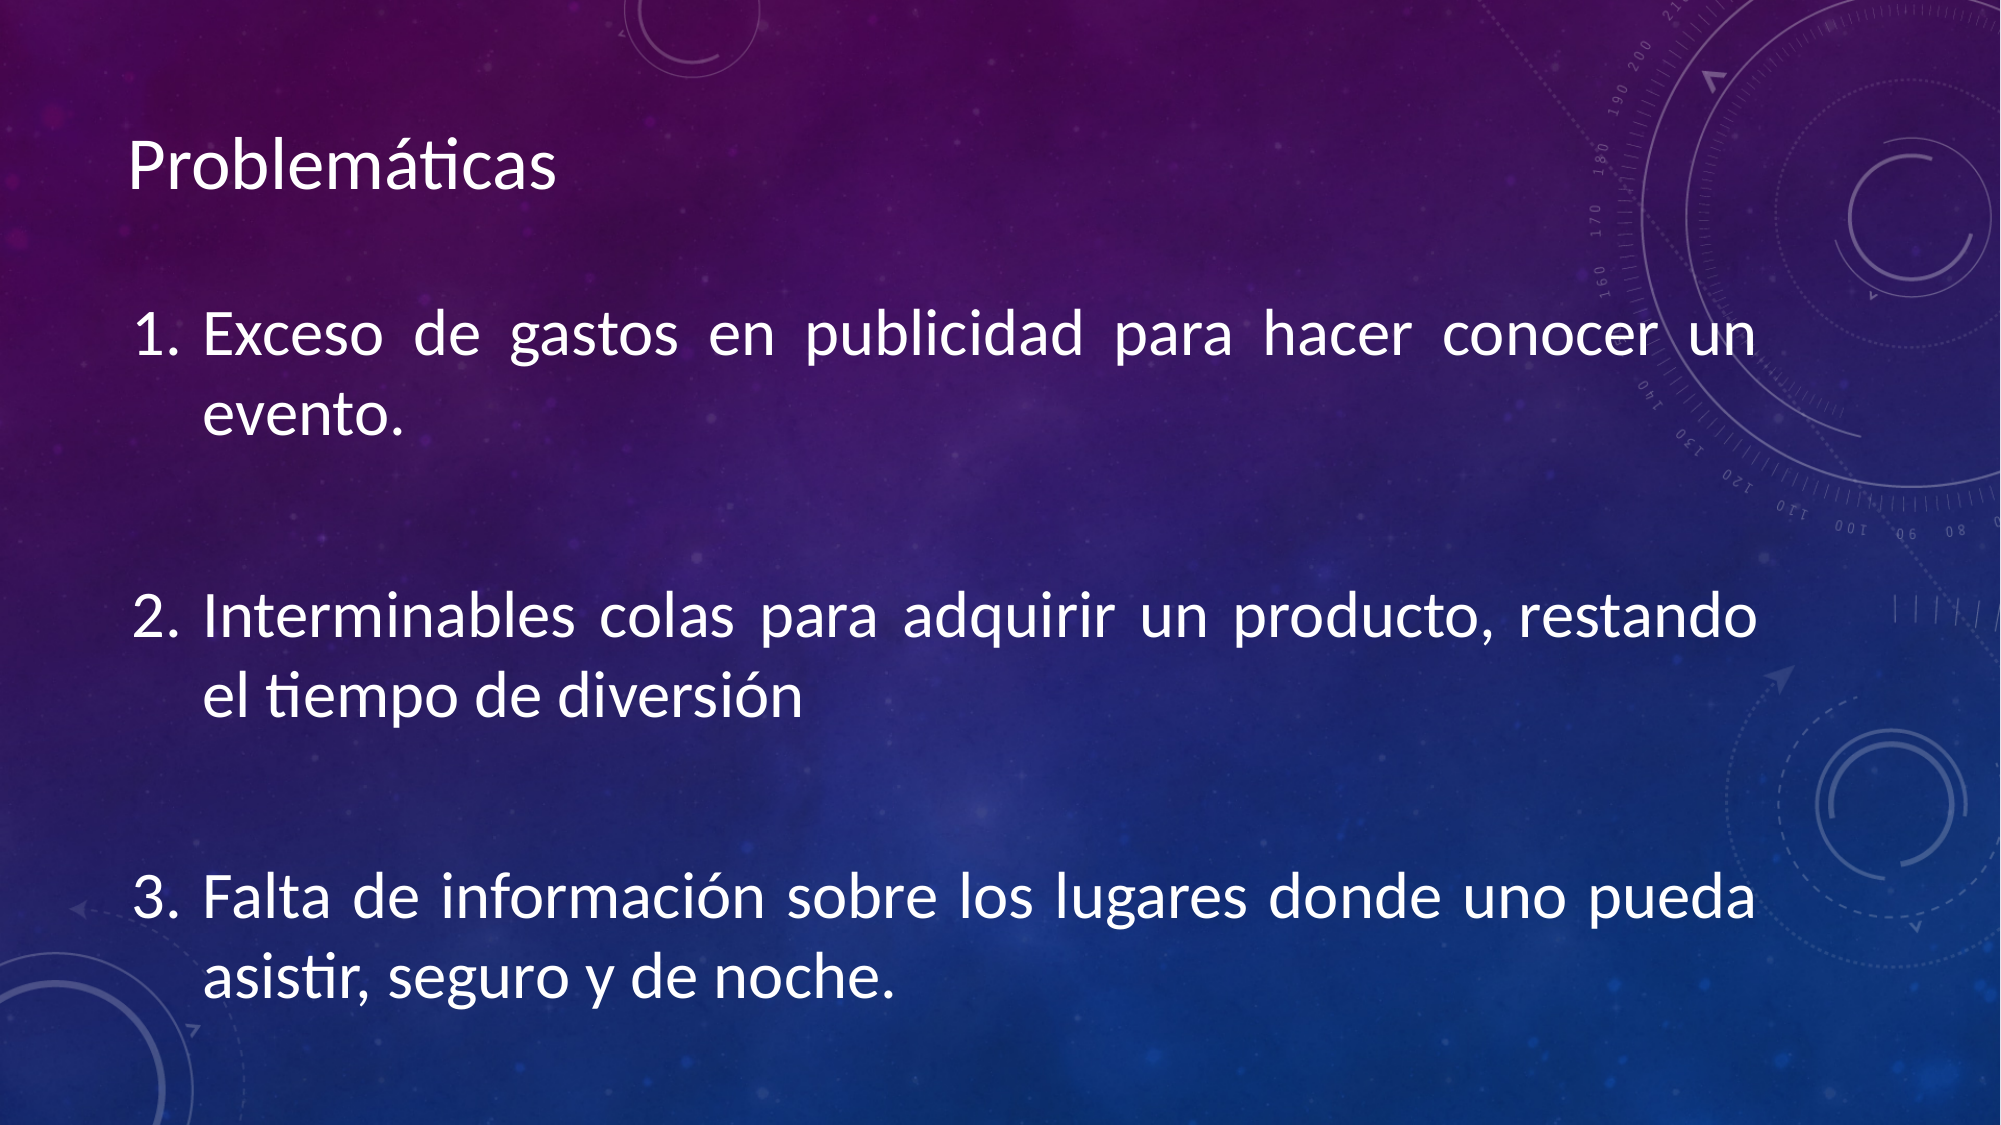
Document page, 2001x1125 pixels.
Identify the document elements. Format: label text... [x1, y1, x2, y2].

title Problemáticas [112, 39, 1775, 279]
list Exceso de gastos en publicidad para hacer conocer un evento. Interminables colas para adquirir un producto, restando el tiempo de diversión Falta de información sobre los lugares donde uno pueda asistir, seguro y de noche. [112, 351, 1775, 950]
picture [0, 0, 2001, 1125]
